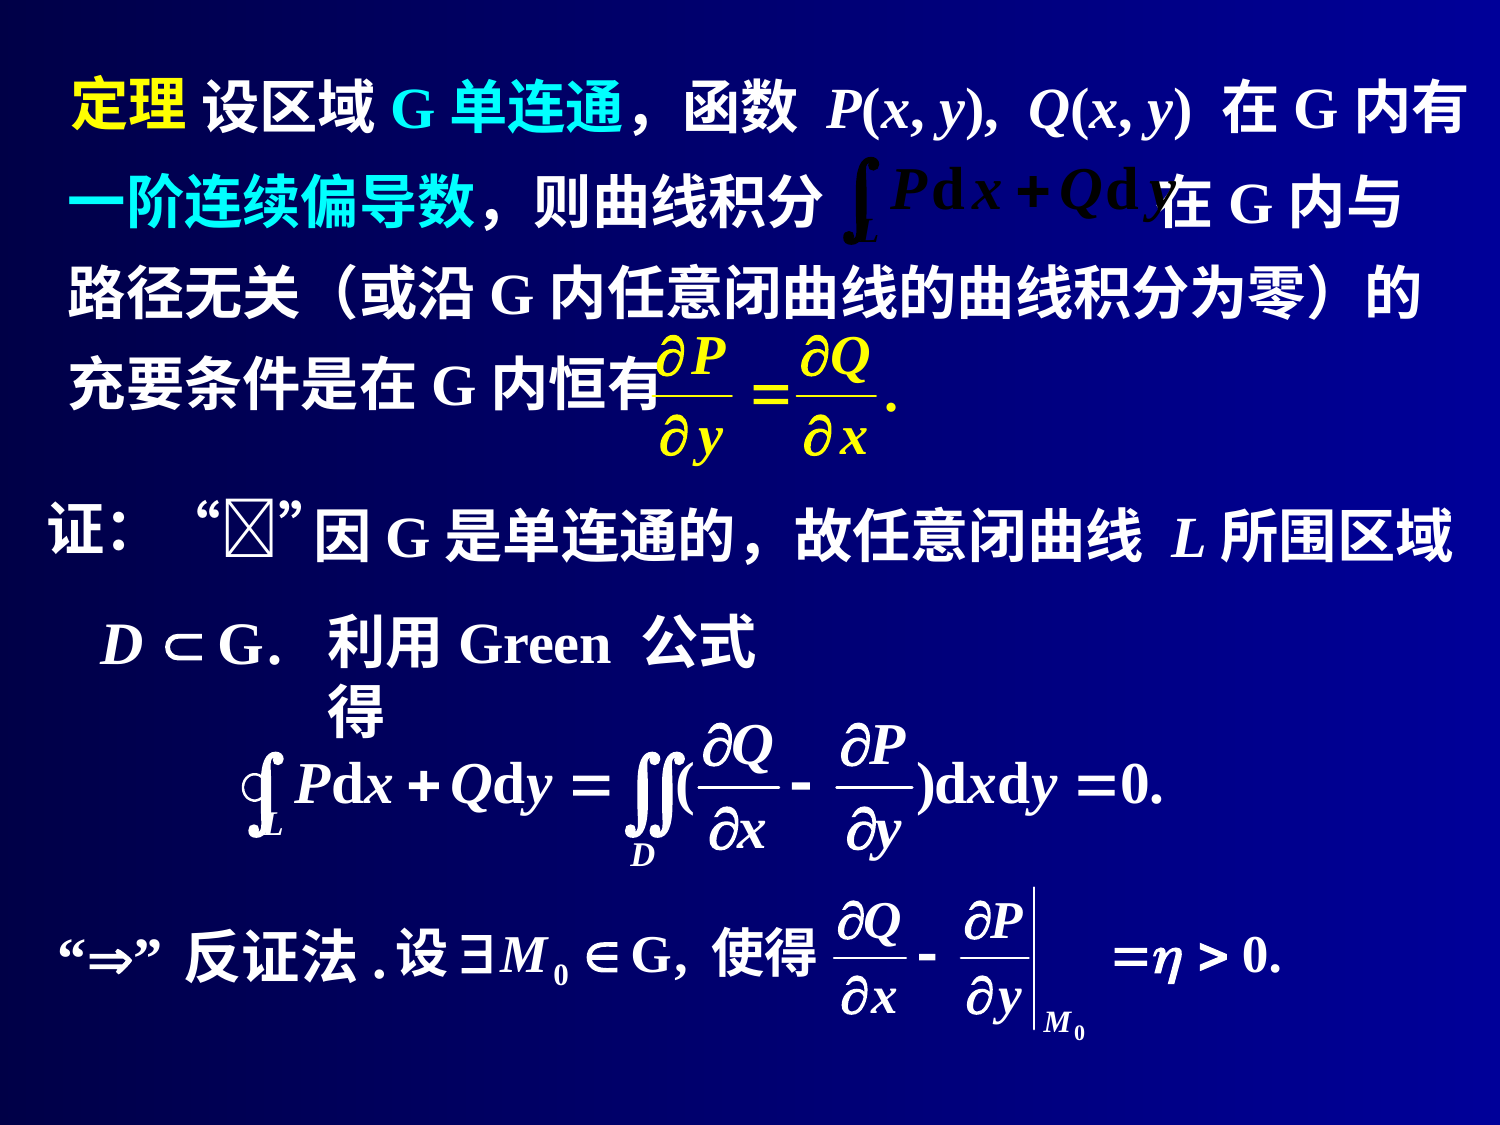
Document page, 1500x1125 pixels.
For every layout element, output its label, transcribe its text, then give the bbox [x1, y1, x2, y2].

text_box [824, 133, 1189, 255]
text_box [88, 609, 289, 680]
text_box 因G是单连通的，故任意闭曲线 L所围区域 [298, 491, 1469, 577]
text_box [387, 874, 1292, 1053]
text_box 一阶连续偏导数，则曲线积分 在G内与路径无关（或沿G内任意闭曲线的曲线积分为零）的充要条件是在G内恒有 [53, 137, 1469, 425]
text_box 证：“” [31, 484, 352, 570]
text_box 反证法. [168, 912, 382, 998]
text_box “” [43, 912, 168, 998]
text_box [229, 703, 1176, 878]
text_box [642, 317, 906, 478]
text_box 设区域G单连通，函数 P(x, y), Q(x, y) 在G内有 [186, 62, 1485, 148]
text_box 利用Green 公式得 [312, 597, 806, 702]
title 定理 [34, 58, 223, 147]
